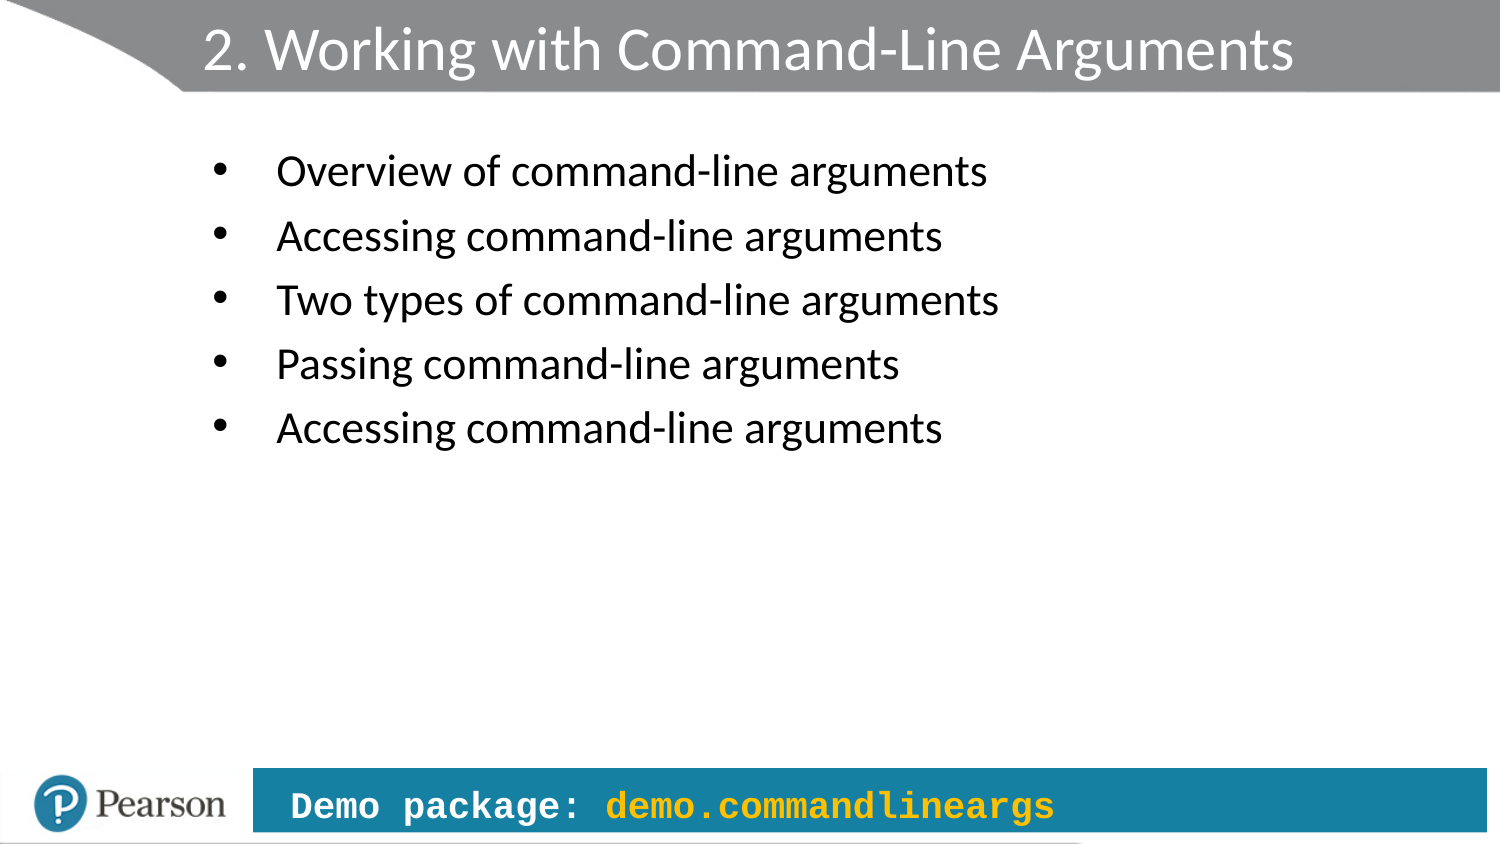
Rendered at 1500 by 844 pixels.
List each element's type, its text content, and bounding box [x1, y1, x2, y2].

text_box Demo package: demo.commandlineargs [253, 768, 1487, 833]
picture [0, 0, 1500, 844]
list Overview of command-line arguments Accessing command-line arguments Two types of command-line arguments Passing command-line arguments Accessing command-line arguments [188, 133, 1425, 716]
title 2. Working with Command-Line Arguments [187, 0, 1426, 93]
